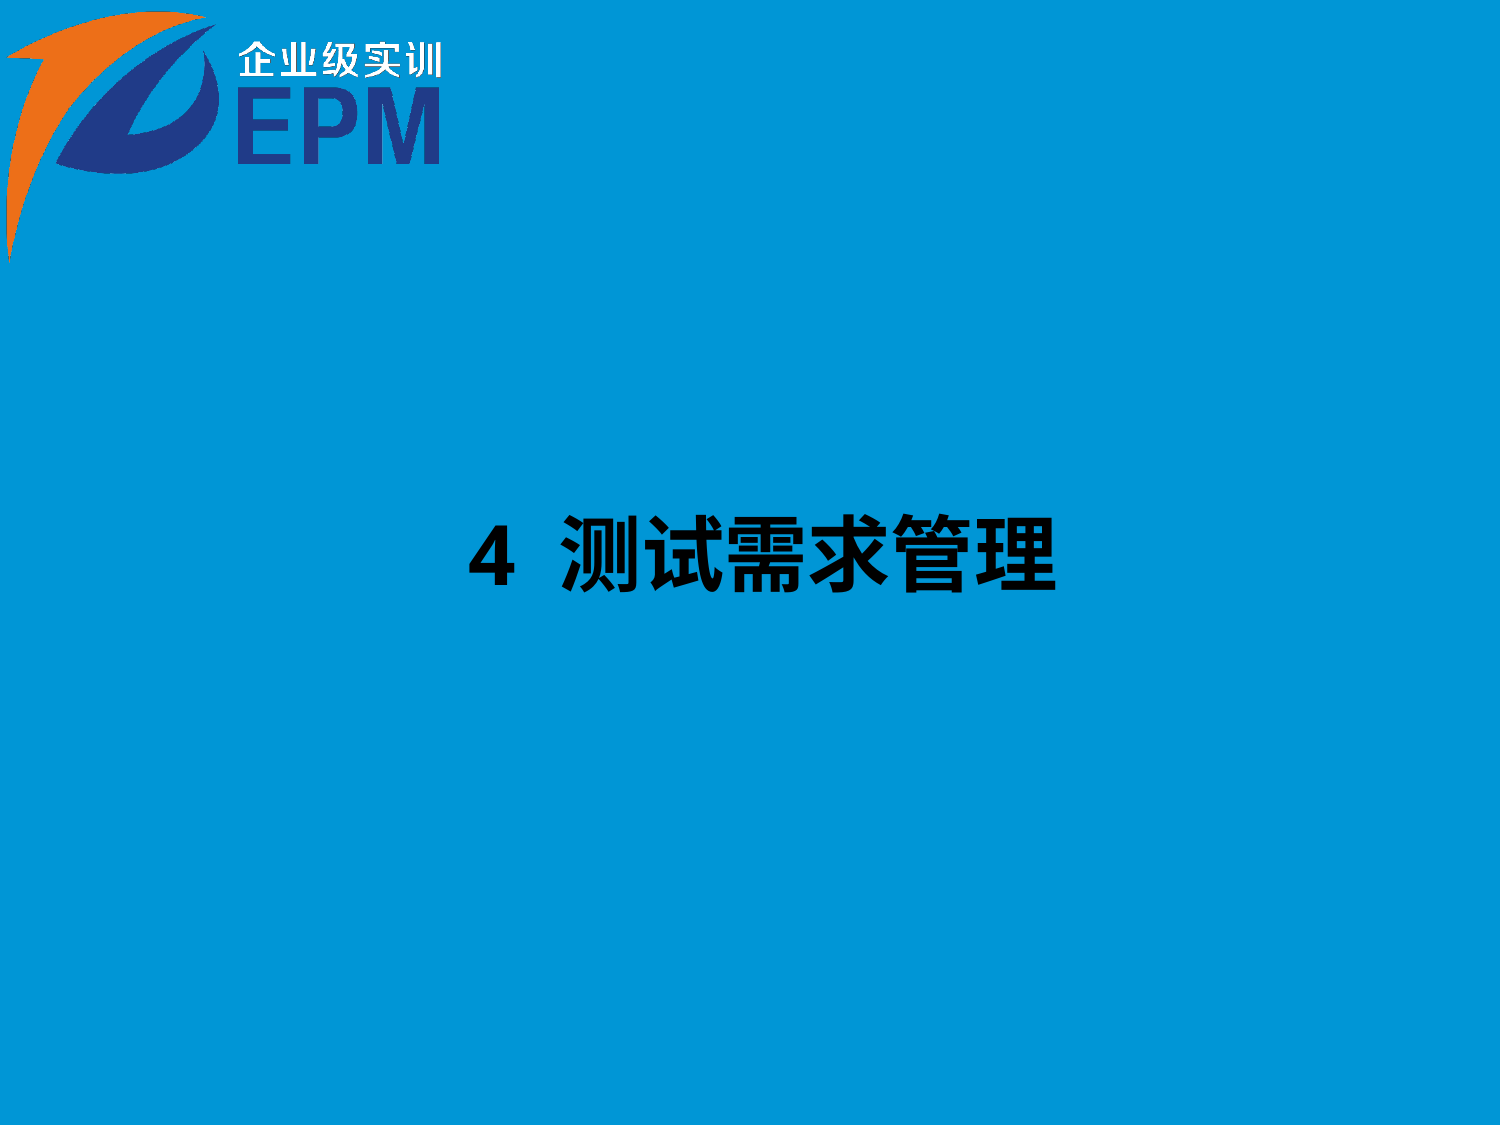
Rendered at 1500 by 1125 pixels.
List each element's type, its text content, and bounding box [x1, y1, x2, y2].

picture [417, 43, 424, 76]
picture [283, 49, 288, 65]
picture [305, 88, 356, 163]
picture [7, 12, 201, 258]
picture [239, 88, 289, 163]
picture [323, 43, 335, 67]
picture [324, 44, 356, 76]
picture [240, 42, 274, 56]
picture [407, 54, 417, 74]
text_box 4 测试需求管理 [407, 444, 1207, 610]
picture [366, 42, 398, 51]
picture [57, 28, 218, 173]
picture [310, 49, 315, 65]
picture [240, 53, 273, 75]
picture [369, 88, 438, 163]
picture [369, 57, 379, 61]
picture [282, 43, 316, 75]
picture [366, 51, 399, 77]
